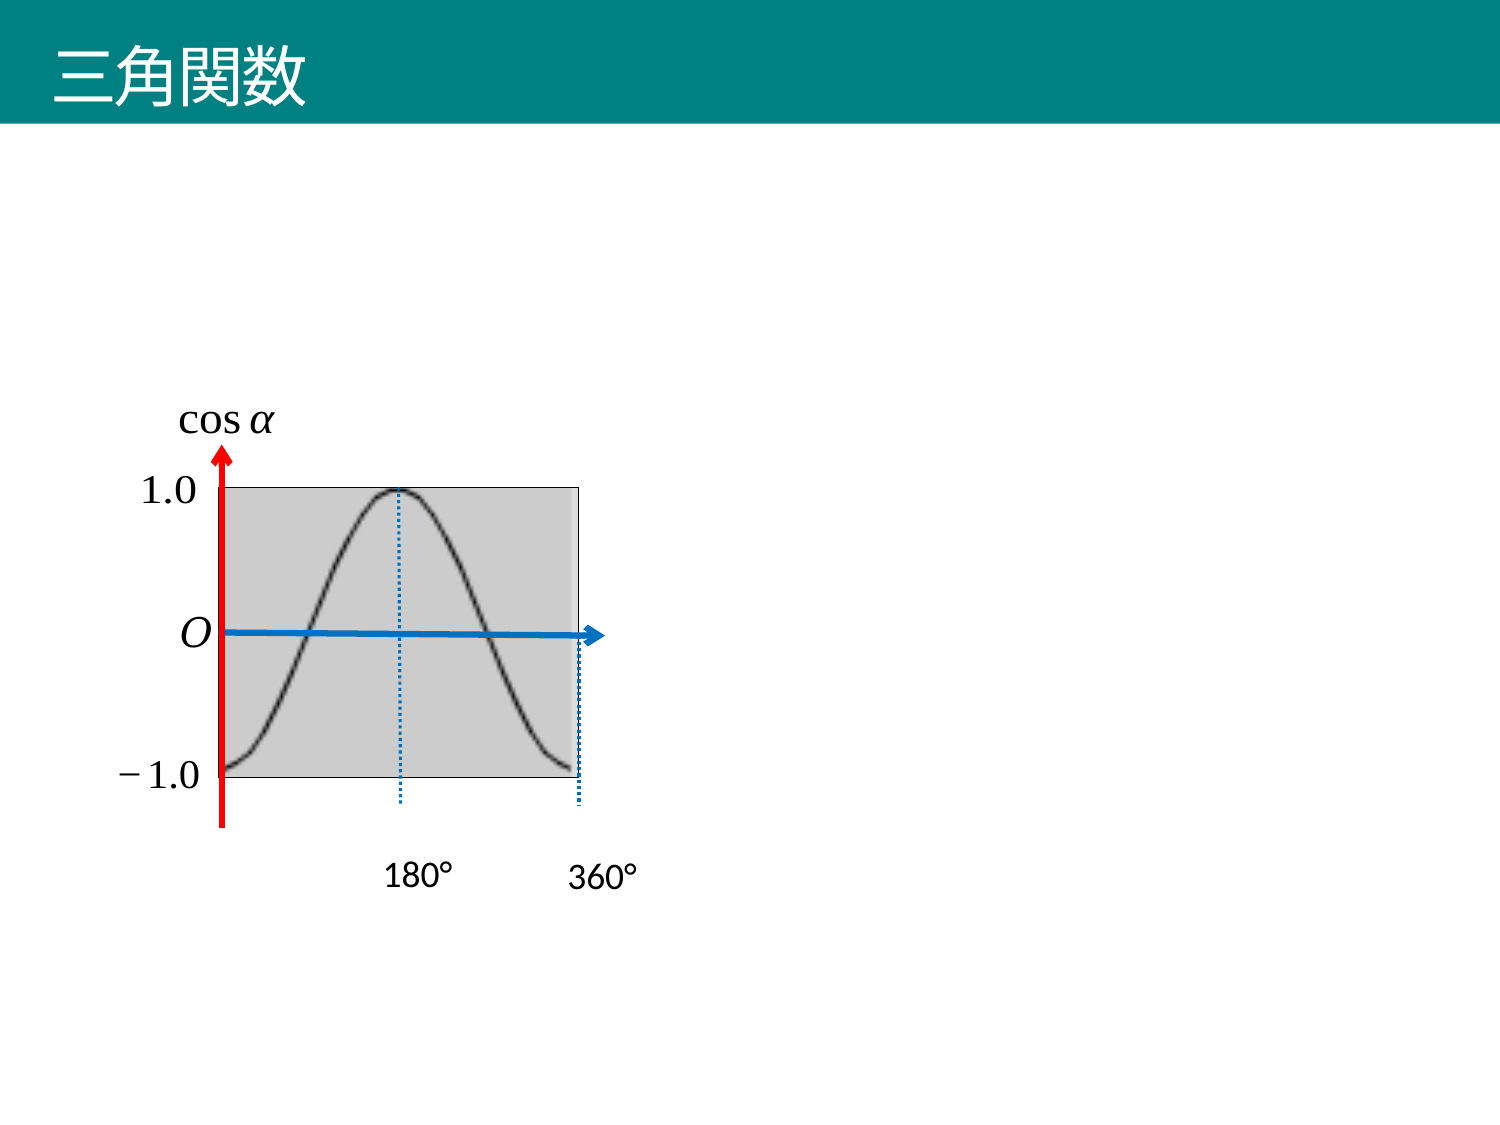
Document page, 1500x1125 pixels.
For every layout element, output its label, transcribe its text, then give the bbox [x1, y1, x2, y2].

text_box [222, 632, 398, 636]
picture [401, 636, 578, 778]
picture [222, 636, 398, 778]
picture [401, 487, 579, 632]
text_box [401, 632, 606, 636]
picture [222, 487, 398, 632]
title 三角関数 [0, 0, 1500, 124]
